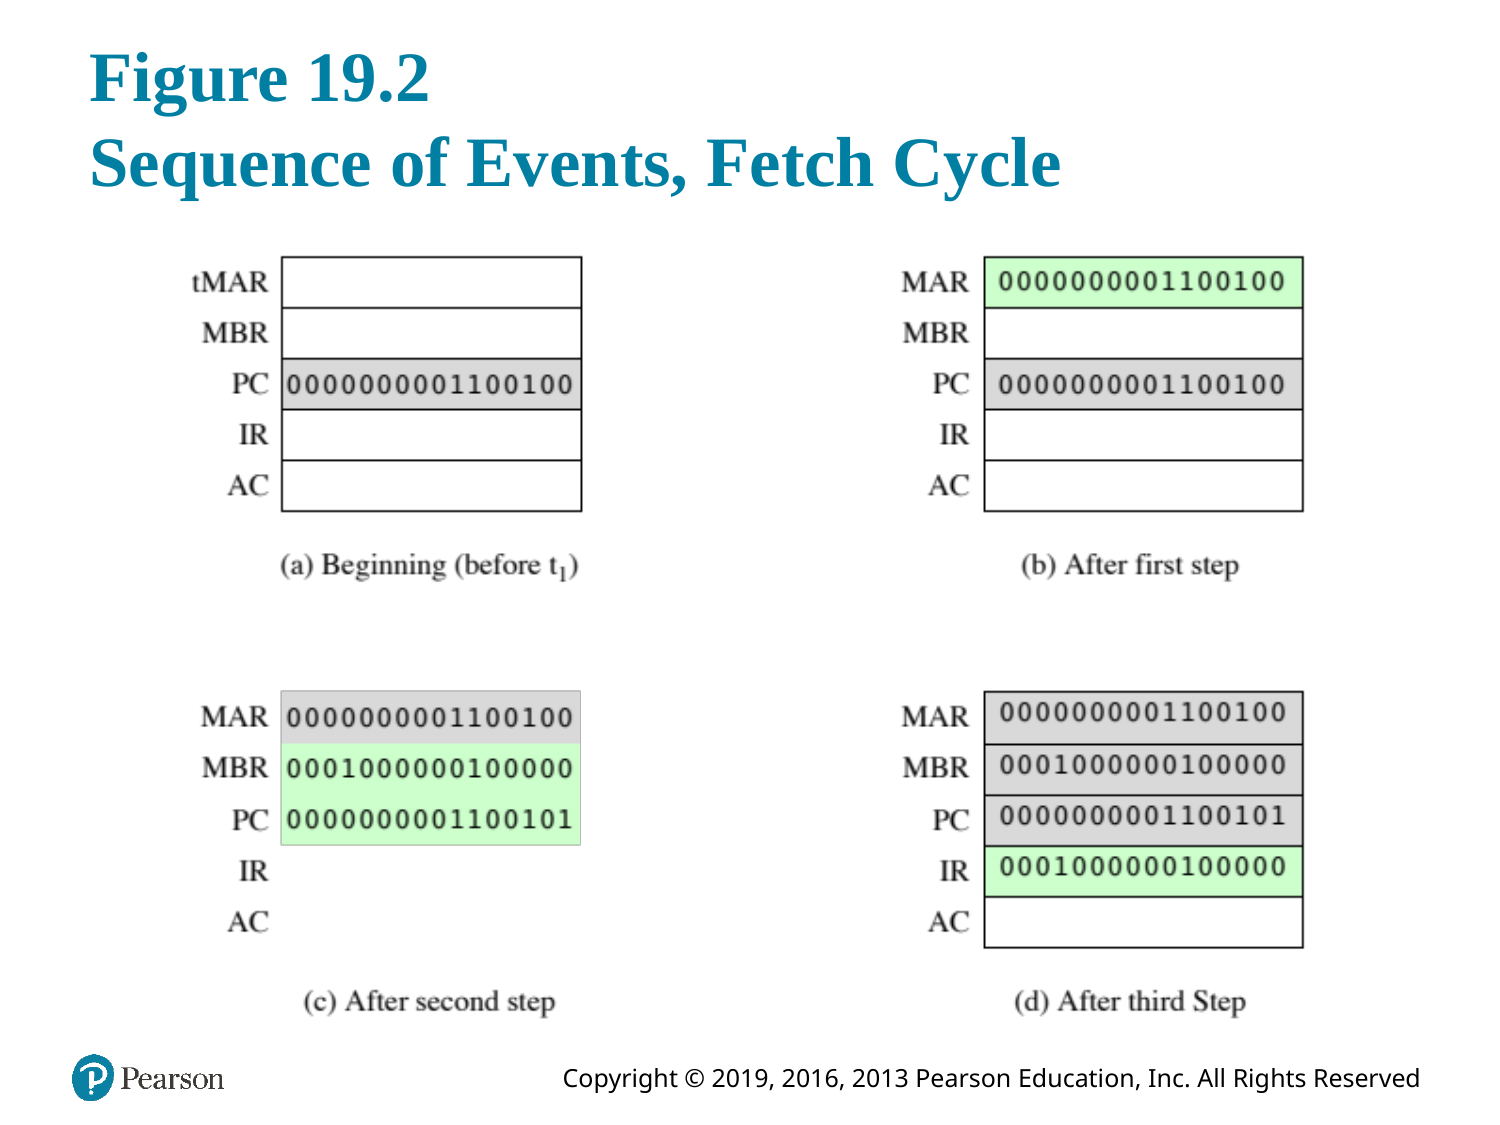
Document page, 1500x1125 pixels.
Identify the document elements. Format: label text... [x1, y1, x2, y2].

picture [182, 243, 1318, 1036]
picture [99, 1054, 224, 1101]
picture [81, 1063, 106, 1088]
title Figure 19.2 Sequence of Events, Fetch Cycle [75, 35, 1470, 208]
picture [72, 1054, 88, 1070]
picture [72, 1088, 82, 1101]
